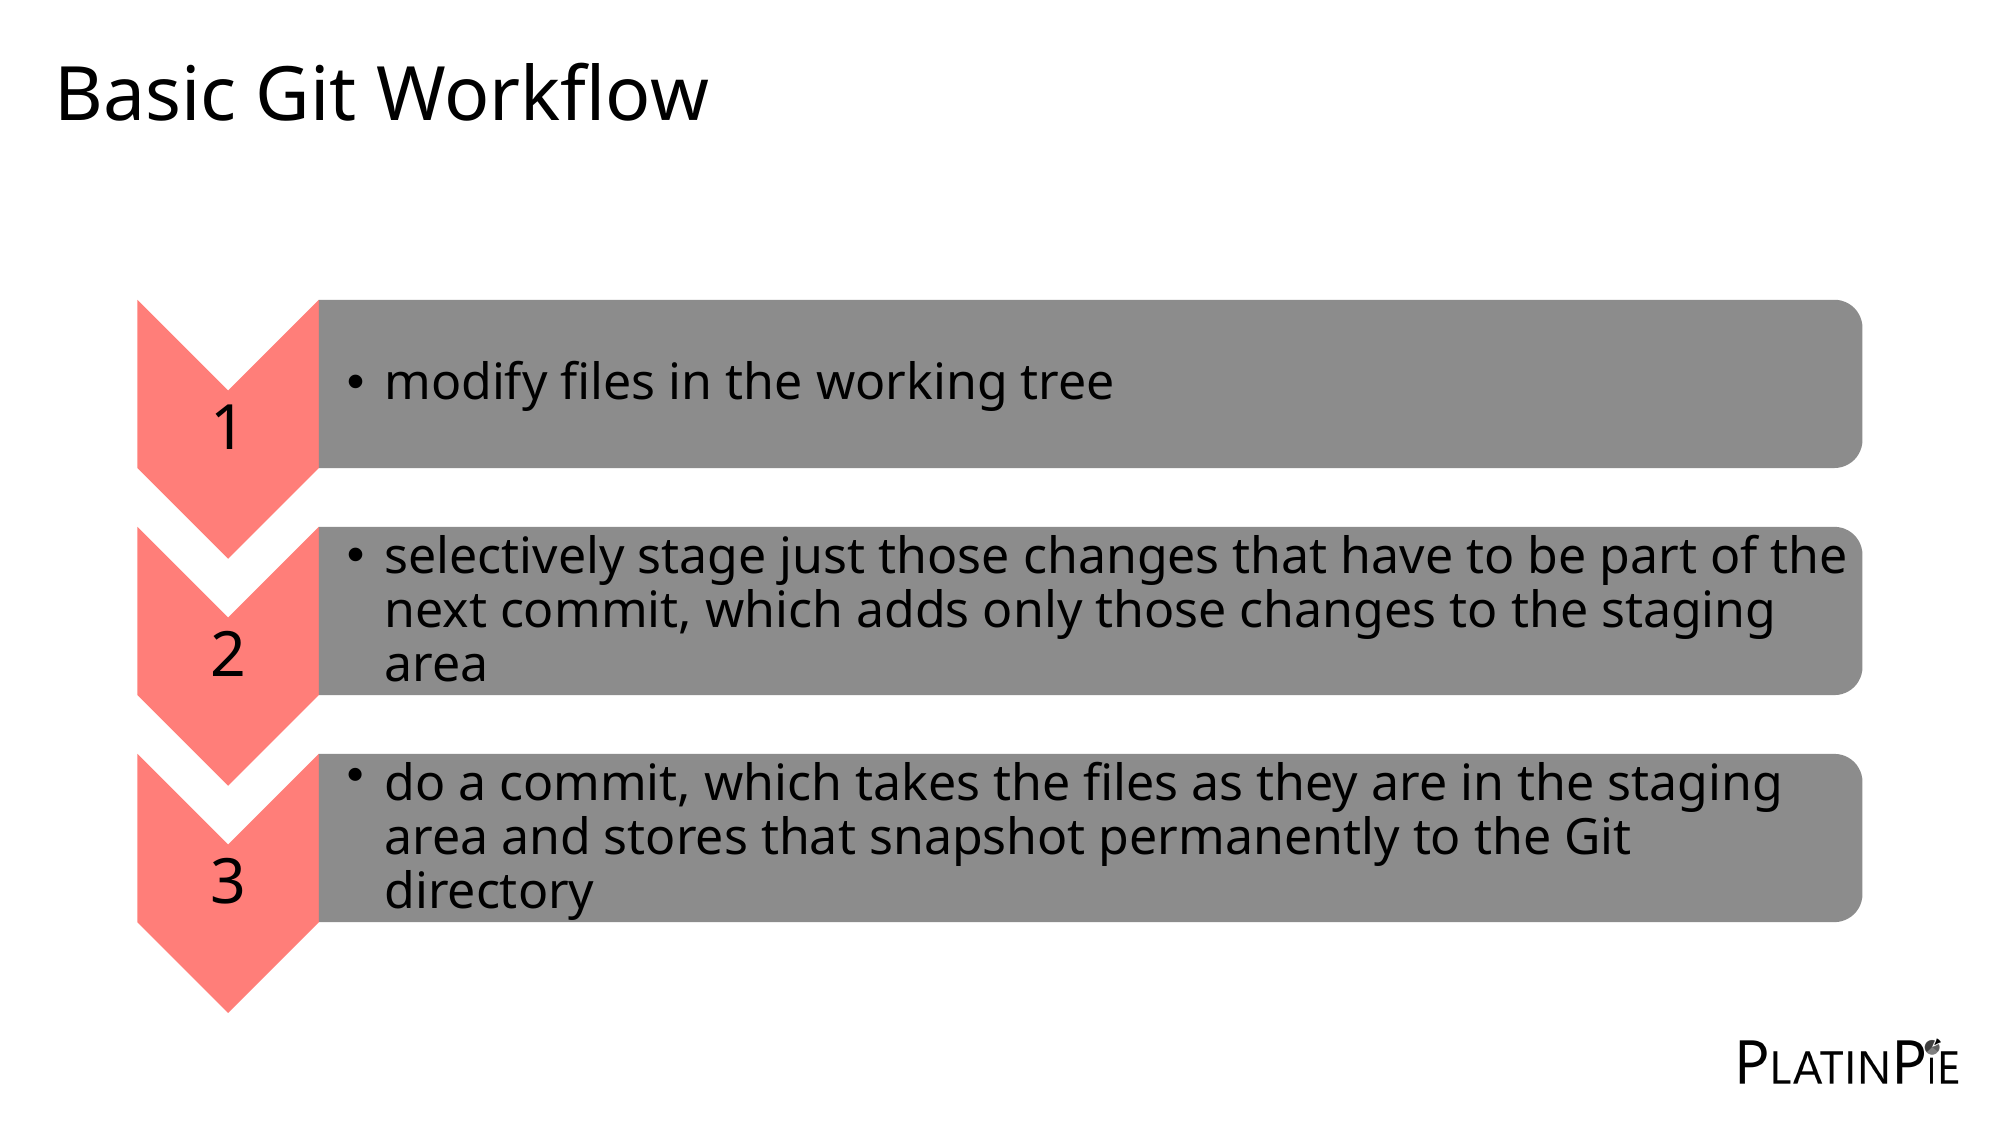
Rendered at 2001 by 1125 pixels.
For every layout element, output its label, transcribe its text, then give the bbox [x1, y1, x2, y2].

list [136, 298, 1863, 1014]
text_box Basic Git Workflow [39, 38, 1924, 143]
picture [1733, 1038, 1961, 1088]
